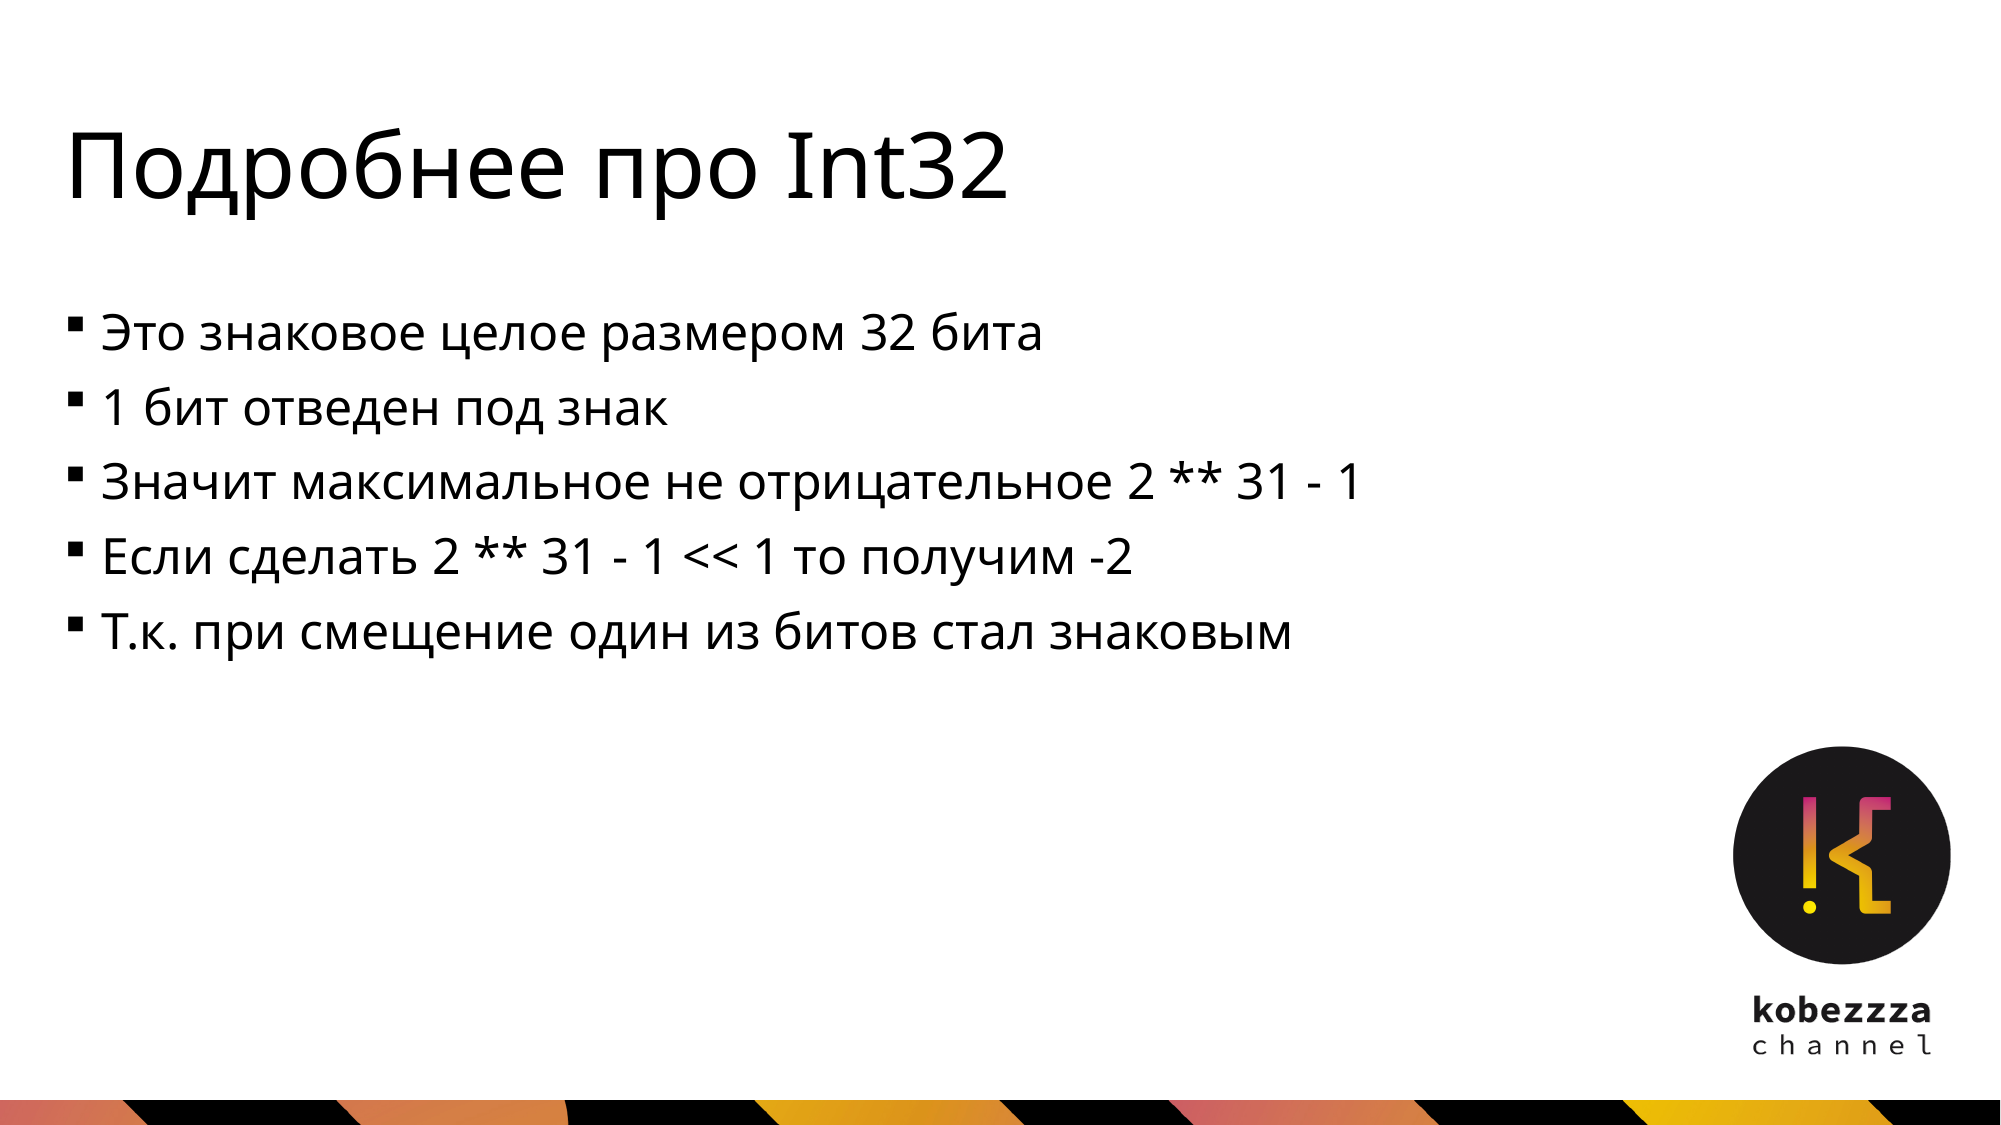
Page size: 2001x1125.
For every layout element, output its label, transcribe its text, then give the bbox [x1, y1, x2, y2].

list Это знаковое целое размером 32 бита 1 бит отведен под знак Значит максимальное не отрицательное 2 ** 31 - 1 Если сделать 2 ** 31 - 1 << 1 то получим -2 Т.к. при смещение один из битов стал знаковым [49, 299, 1695, 1014]
title Подробнее про Int32 [49, 59, 1913, 278]
picture [0, 0, 2001, 1125]
